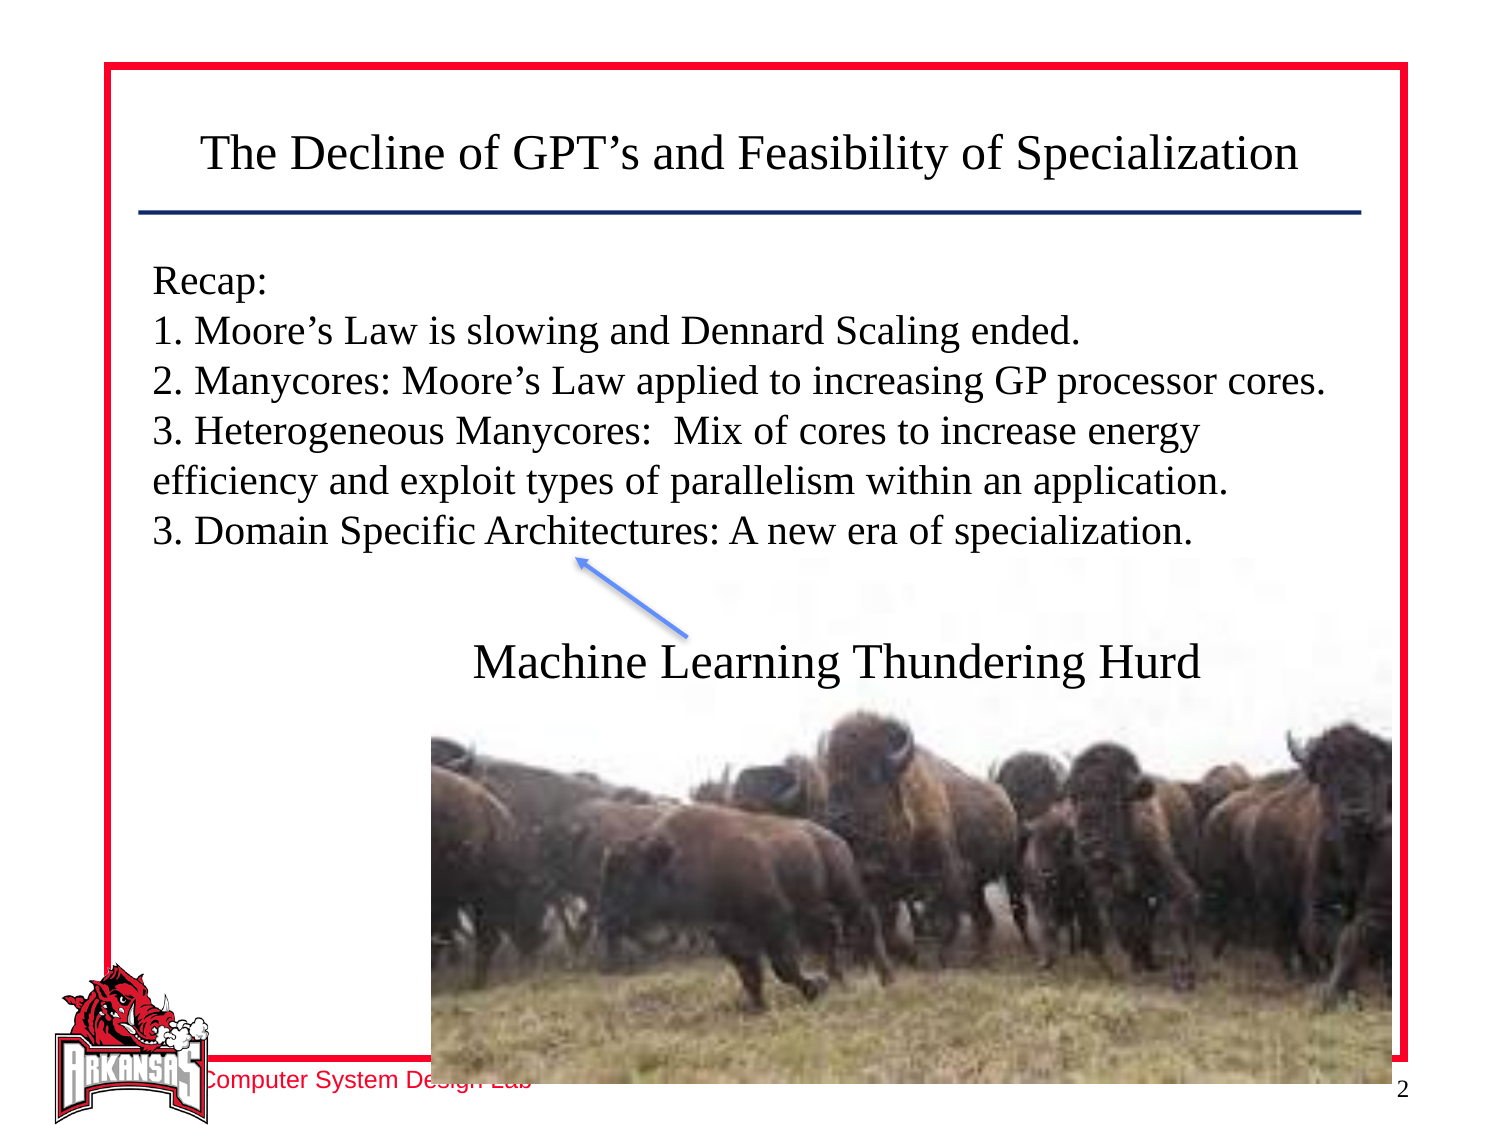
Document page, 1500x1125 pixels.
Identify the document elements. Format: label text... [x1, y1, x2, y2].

picture [54, 961, 209, 1125]
text_box The Decline of GPT’s and Feasibility of Specialization [184, 112, 1315, 188]
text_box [574, 556, 688, 638]
picture [431, 557, 1392, 1084]
text_box Recap: 1. Moore’s Law is slowing and Dennard Scaling ended. 2. Manycores: Moore’s Law applied to increasing GP processor cores. 3. Heterogeneous Manycores: Mix of cores to increase energy efficiency and exploit types of parallelism within an application. 3. Domain Specific Architectures: A new era of specialization. [137, 245, 1388, 561]
